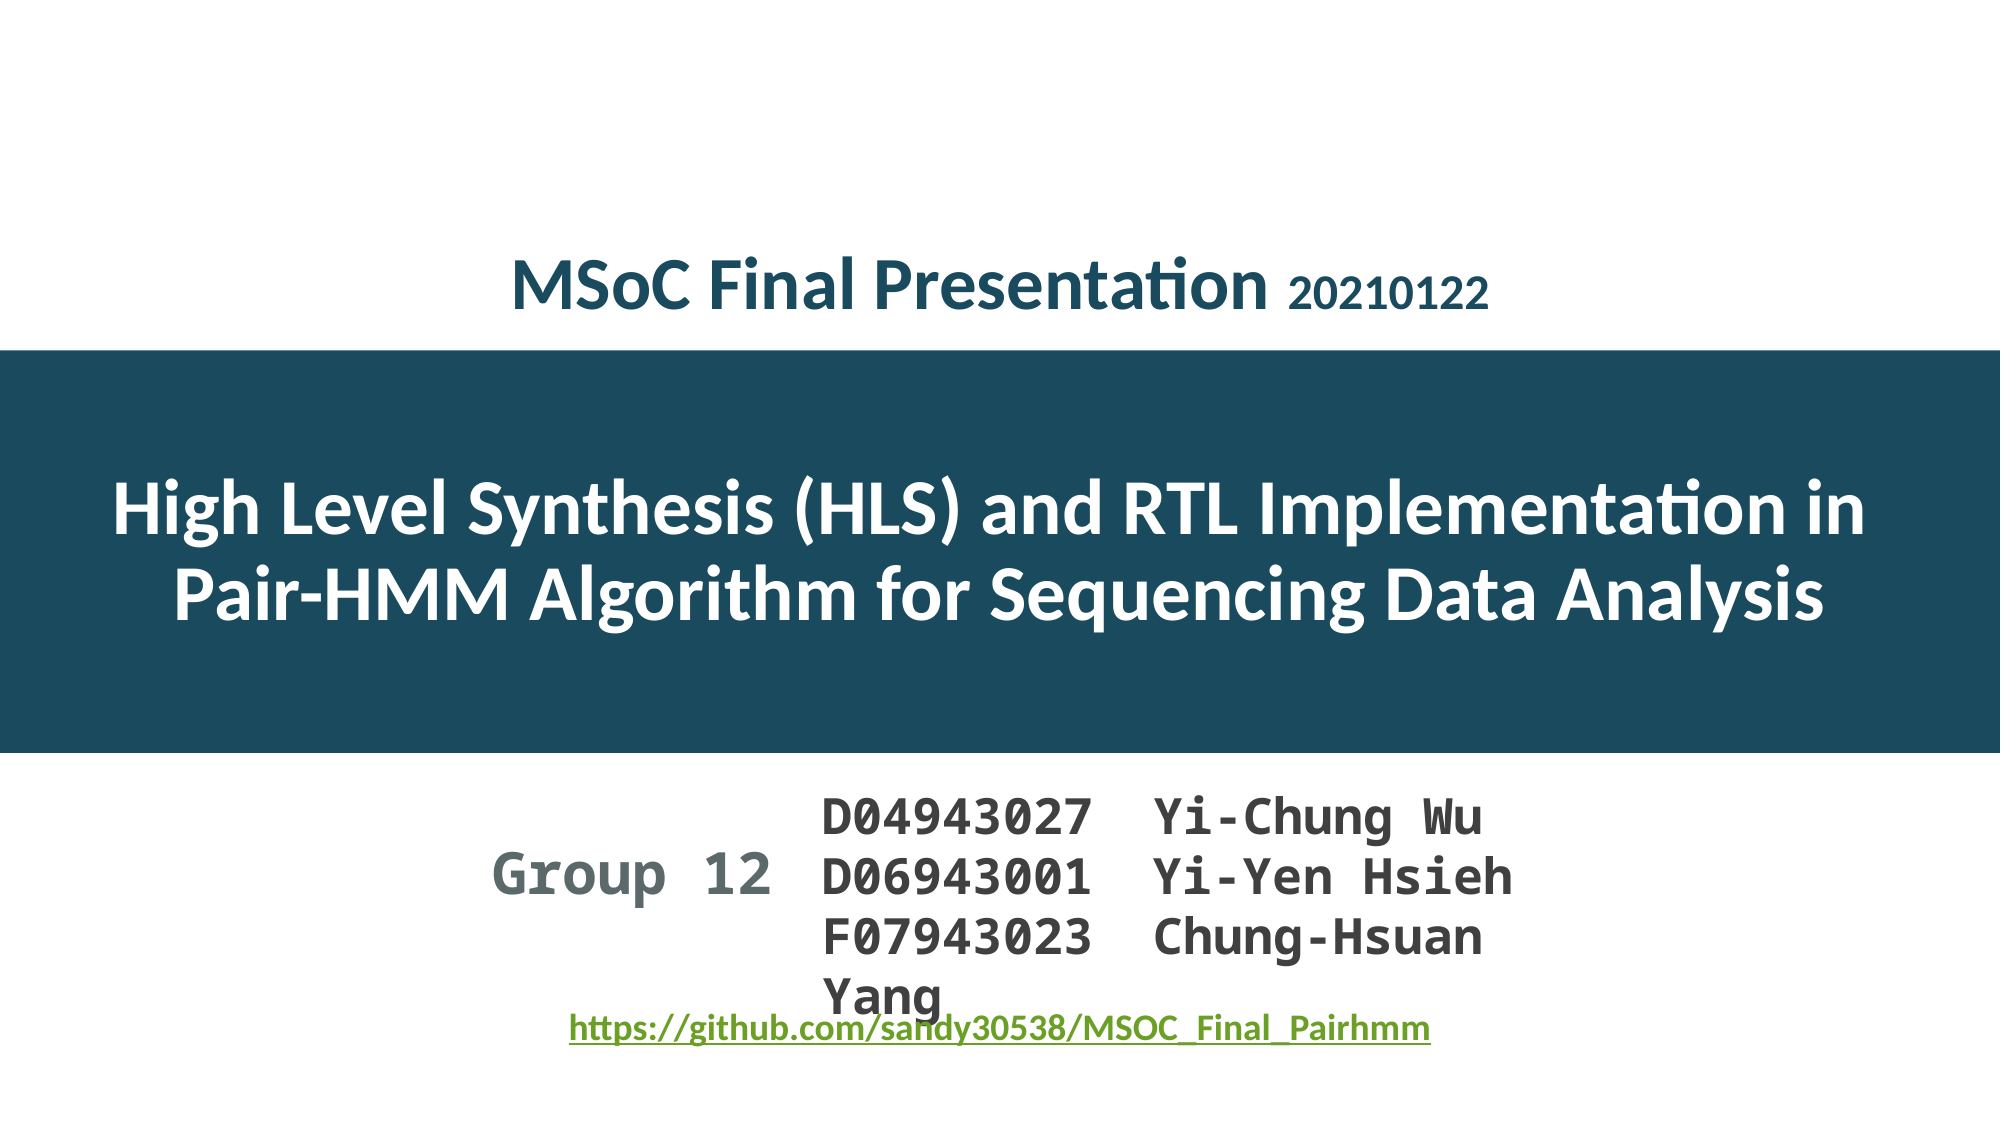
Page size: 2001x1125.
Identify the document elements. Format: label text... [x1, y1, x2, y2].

list Group 12 [136, 752, 788, 999]
text_box MSoC Final Presentation 20210122 [0, 227, 2000, 333]
title High Level Synthesis (HLS) and RTL Implementation in Pair-HMM Algorithm for Sequencing Data Analysis [0, 350, 2000, 753]
text_box https://github.com/sandy30538/MSOC_Final_Pairhmm [553, 995, 1447, 1101]
